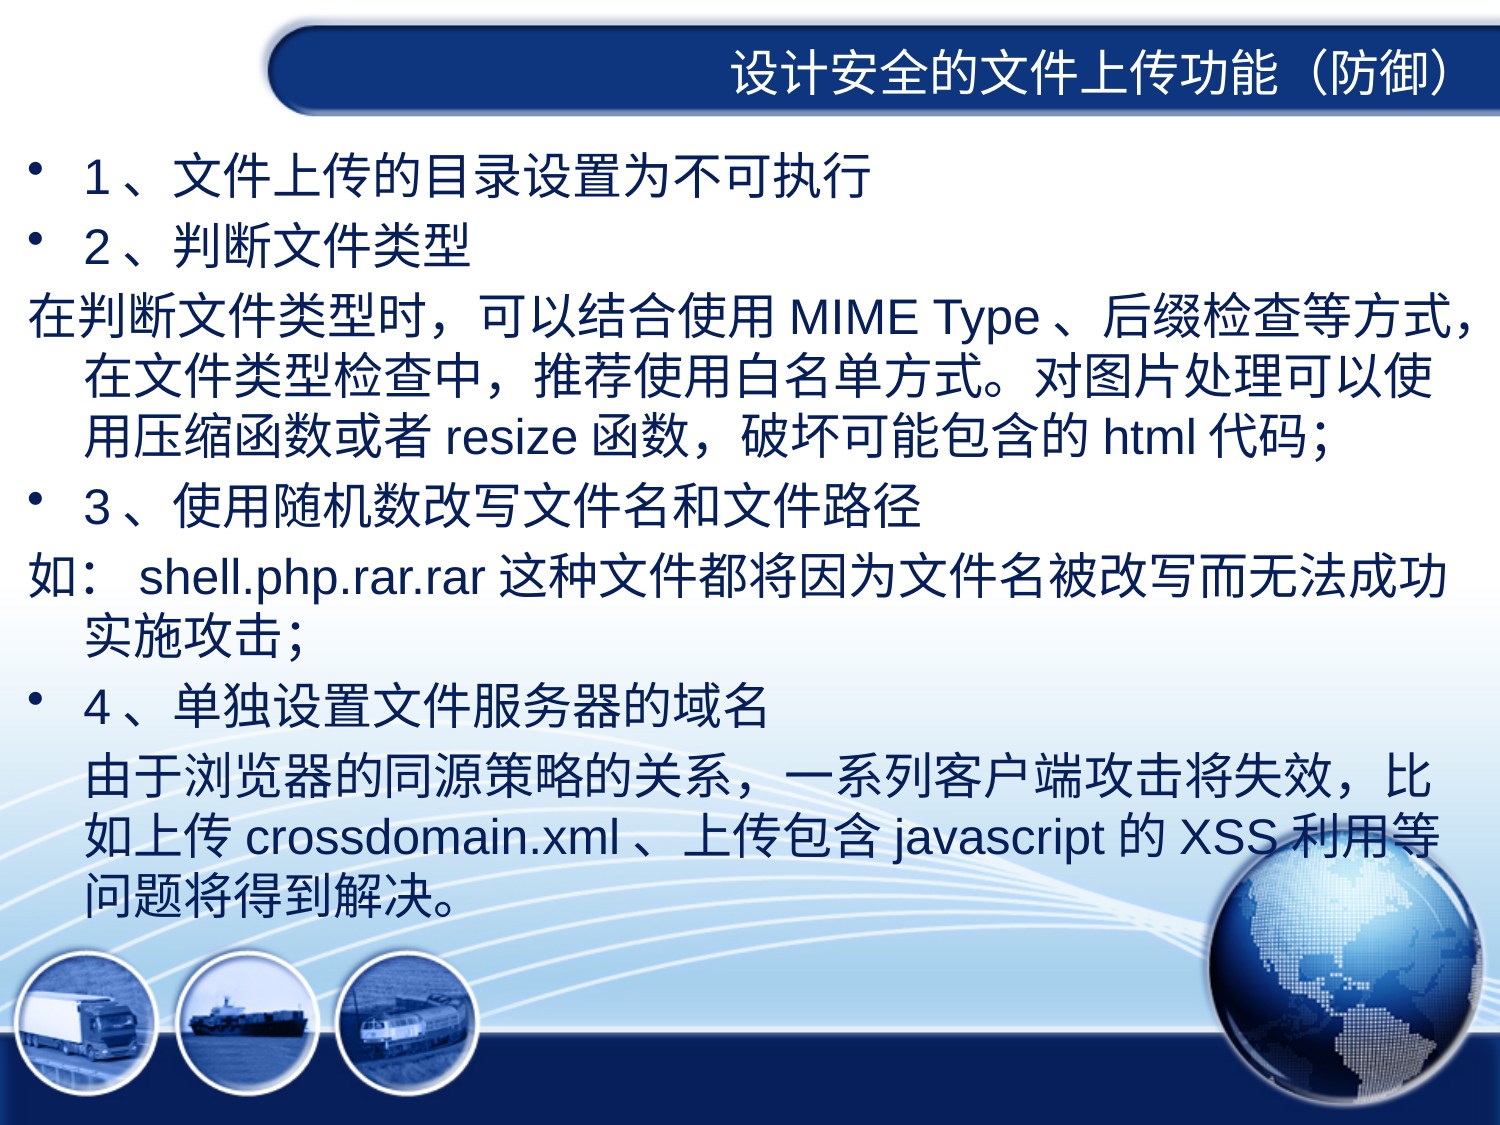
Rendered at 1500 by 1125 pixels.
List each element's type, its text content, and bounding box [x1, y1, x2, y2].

list 1、文件上传的目录设置为不可执行 2、判断文件类型 在判断文件类型时，可以结合使用MIME Type、后缀检查等方式，在文件类型检查中，推荐使用白名单方式。对图片处理可以使用压缩函数或者resize函数，破坏可能包含的html代码； 3、使用随机数改写文件名和文件路径 如：shell.php.rar.rar这种文件都将因为文件名被改写而无法成功实施攻击； 4、单独设置文件服务器的域名 由于浏览器的同源策略的关系，一系列客户端攻击将失效，比如上传crossdomain.xml、上传包含javascript的XSS利用等问题将得到解决。 [11, 136, 1495, 1006]
picture [0, 0, 1500, 1125]
